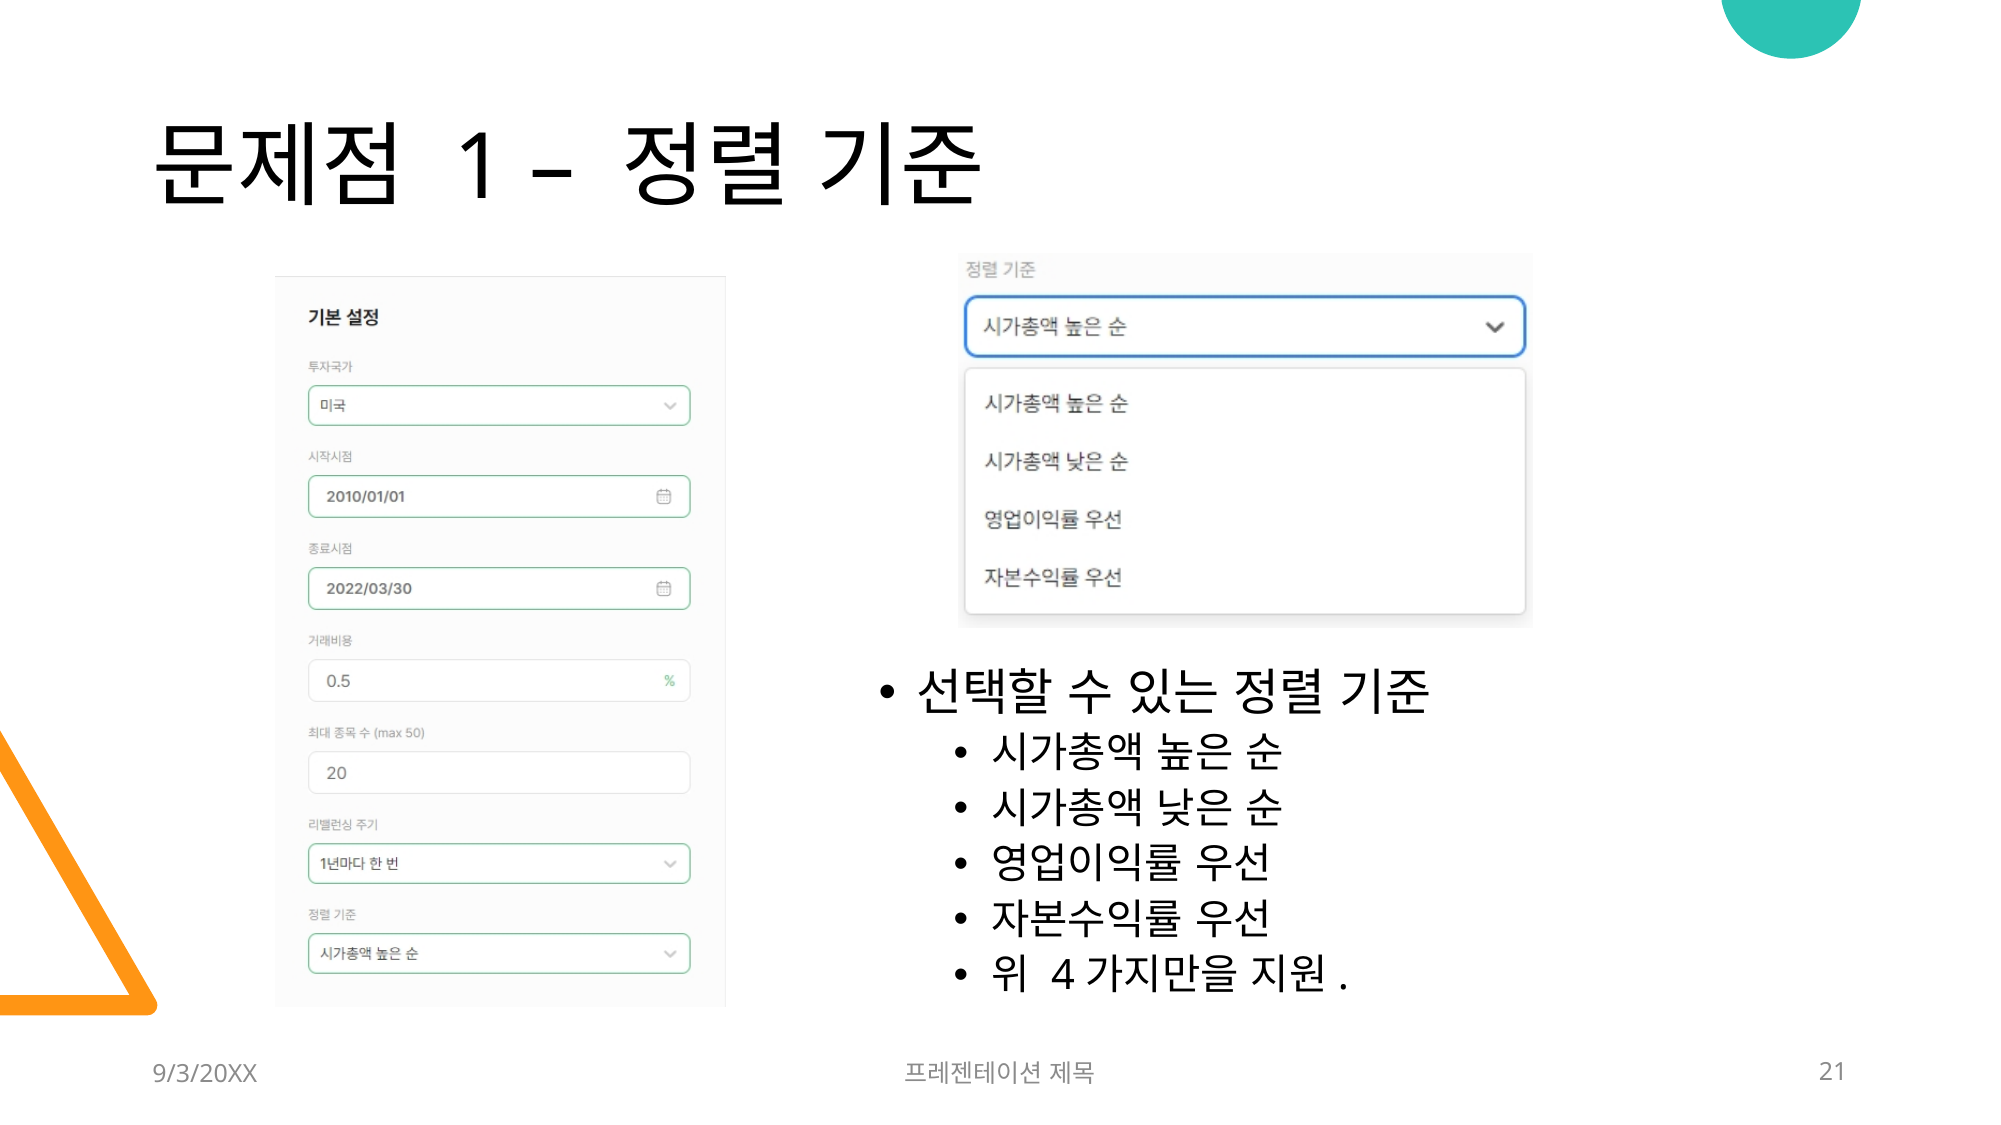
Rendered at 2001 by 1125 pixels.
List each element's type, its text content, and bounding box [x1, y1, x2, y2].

footer 프레젠테이션 제목 [662, 1042, 1338, 1103]
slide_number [137, 1042, 588, 1103]
picture [275, 276, 726, 1007]
picture [958, 253, 1533, 628]
slide_number 21 [1412, 1042, 1863, 1103]
list 선택할 수 있는 정렬 기준 시가총액 높은 순 시가총액 낮은 순 영업이익률 우선 자본수익률 우선 위 4가지만을 지원. [863, 660, 1752, 1007]
title 문제점 1 – 정렬 기준 [137, 59, 1863, 278]
